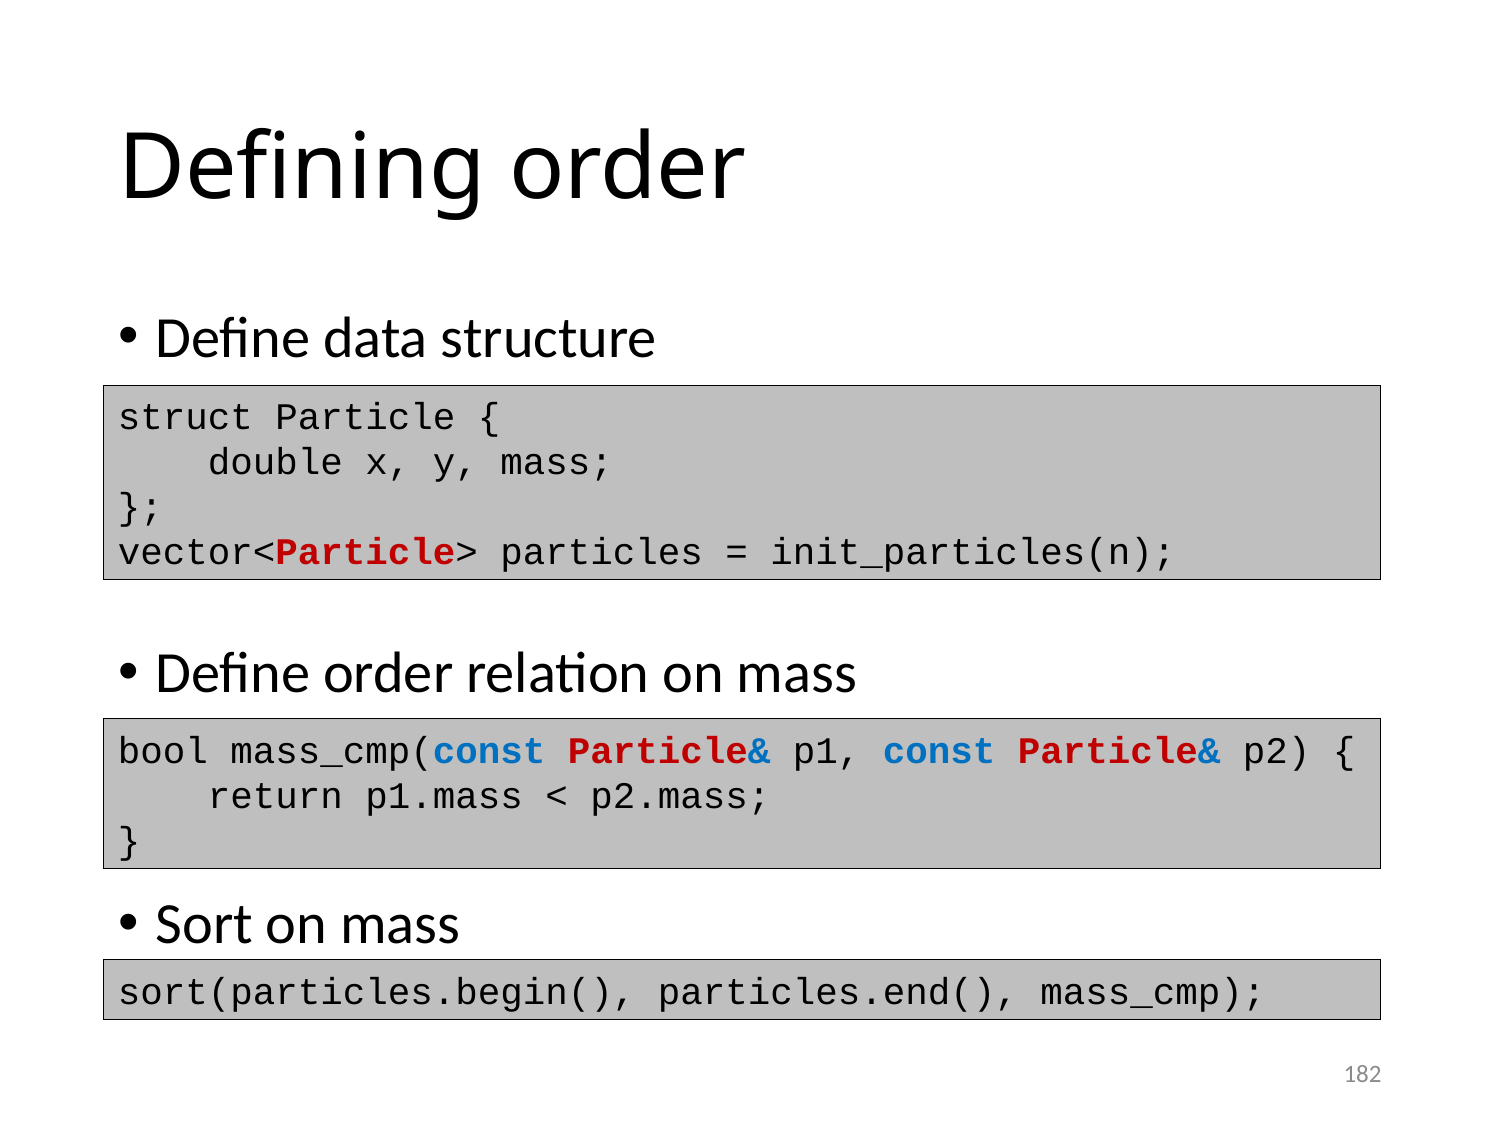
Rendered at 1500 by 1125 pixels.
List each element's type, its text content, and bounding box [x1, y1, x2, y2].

title Defining order [103, 59, 1397, 278]
text_box struct Particle { double x, y, mass; }; vector<Particle> particles = init_particles(n); [103, 385, 1381, 580]
text_box bool mass_cmp(const Particle& p1, const Particle& p2) { return p1.mass < p2.mass; } [103, 718, 1381, 869]
slide_number 182 [1059, 1042, 1397, 1103]
list Define data structure Define order relation on mass Sort on mass [103, 299, 1397, 1014]
text_box sort(particles.begin(), particles.end(), mass_cmp); [103, 959, 1381, 1020]
